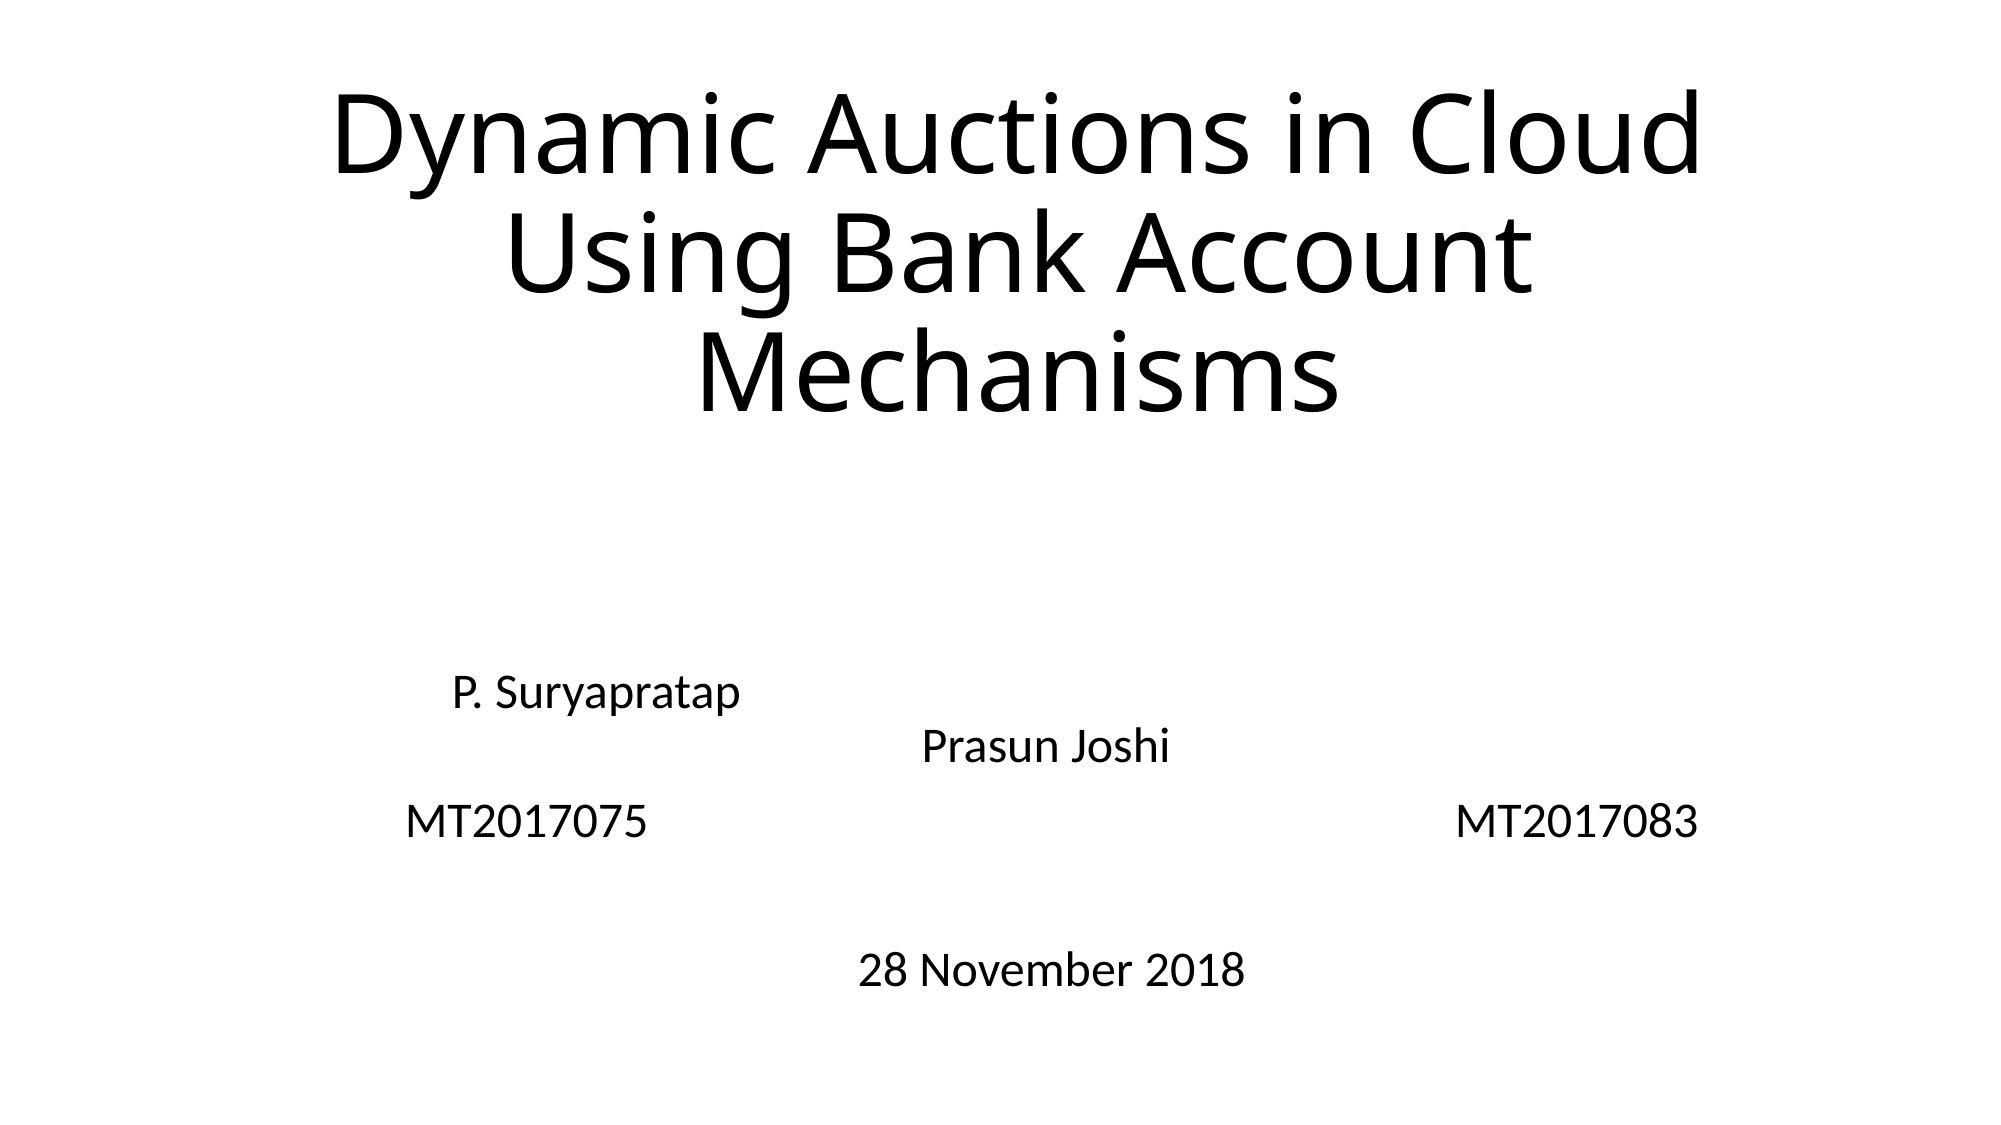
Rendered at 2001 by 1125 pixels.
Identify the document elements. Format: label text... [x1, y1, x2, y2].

subtitle P. Suryapratap Prasun Joshi MT2017075 MT2017083 28 November 2018 [373, 657, 1730, 1008]
title Dynamic Auctions in Cloud Using Bank Account Mechanisms [161, 71, 1876, 443]
